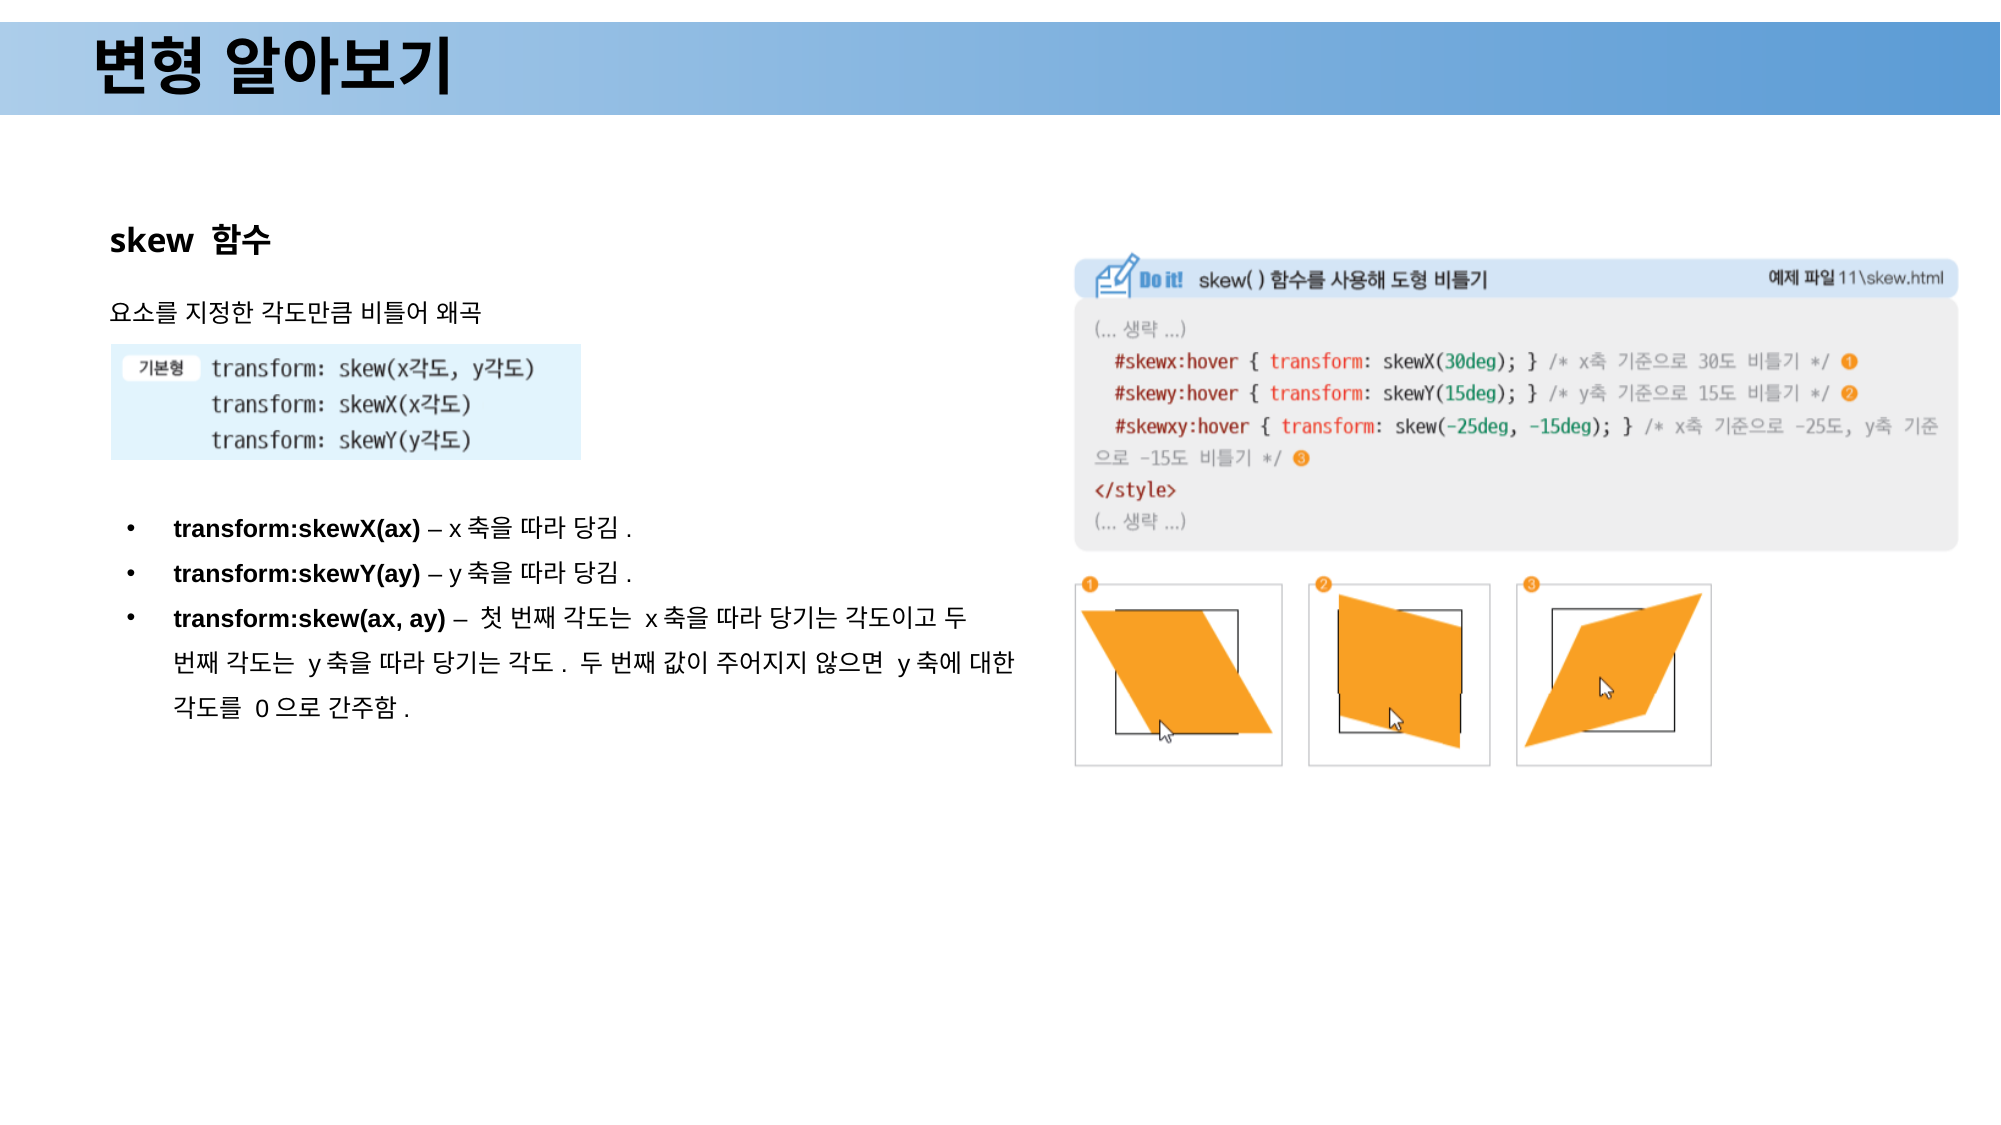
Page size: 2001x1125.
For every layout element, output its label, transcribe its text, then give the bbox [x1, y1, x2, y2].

text_box skew 함수 [94, 211, 638, 267]
text_box transform:skewX(ax) – x축을 따라 당김. transform:skewY(ay) – y축을 따라 당김. transform:skew(ax, ay) – 첫 번째 각도는 x축을 따라 당기는 각도이고 두 번째 각도는 y축을 따라 당기는 각도. 두 번째 값이 주어지지 않으면 y축에 대한 각도를 0으로 간주함. [111, 490, 1034, 730]
text_box 요소를 지정한 각도만큼 비틀어 왜곡 [94, 275, 1026, 336]
title 변형 알아보기 [77, 22, 1569, 116]
picture [111, 344, 581, 460]
picture [1070, 242, 1970, 777]
